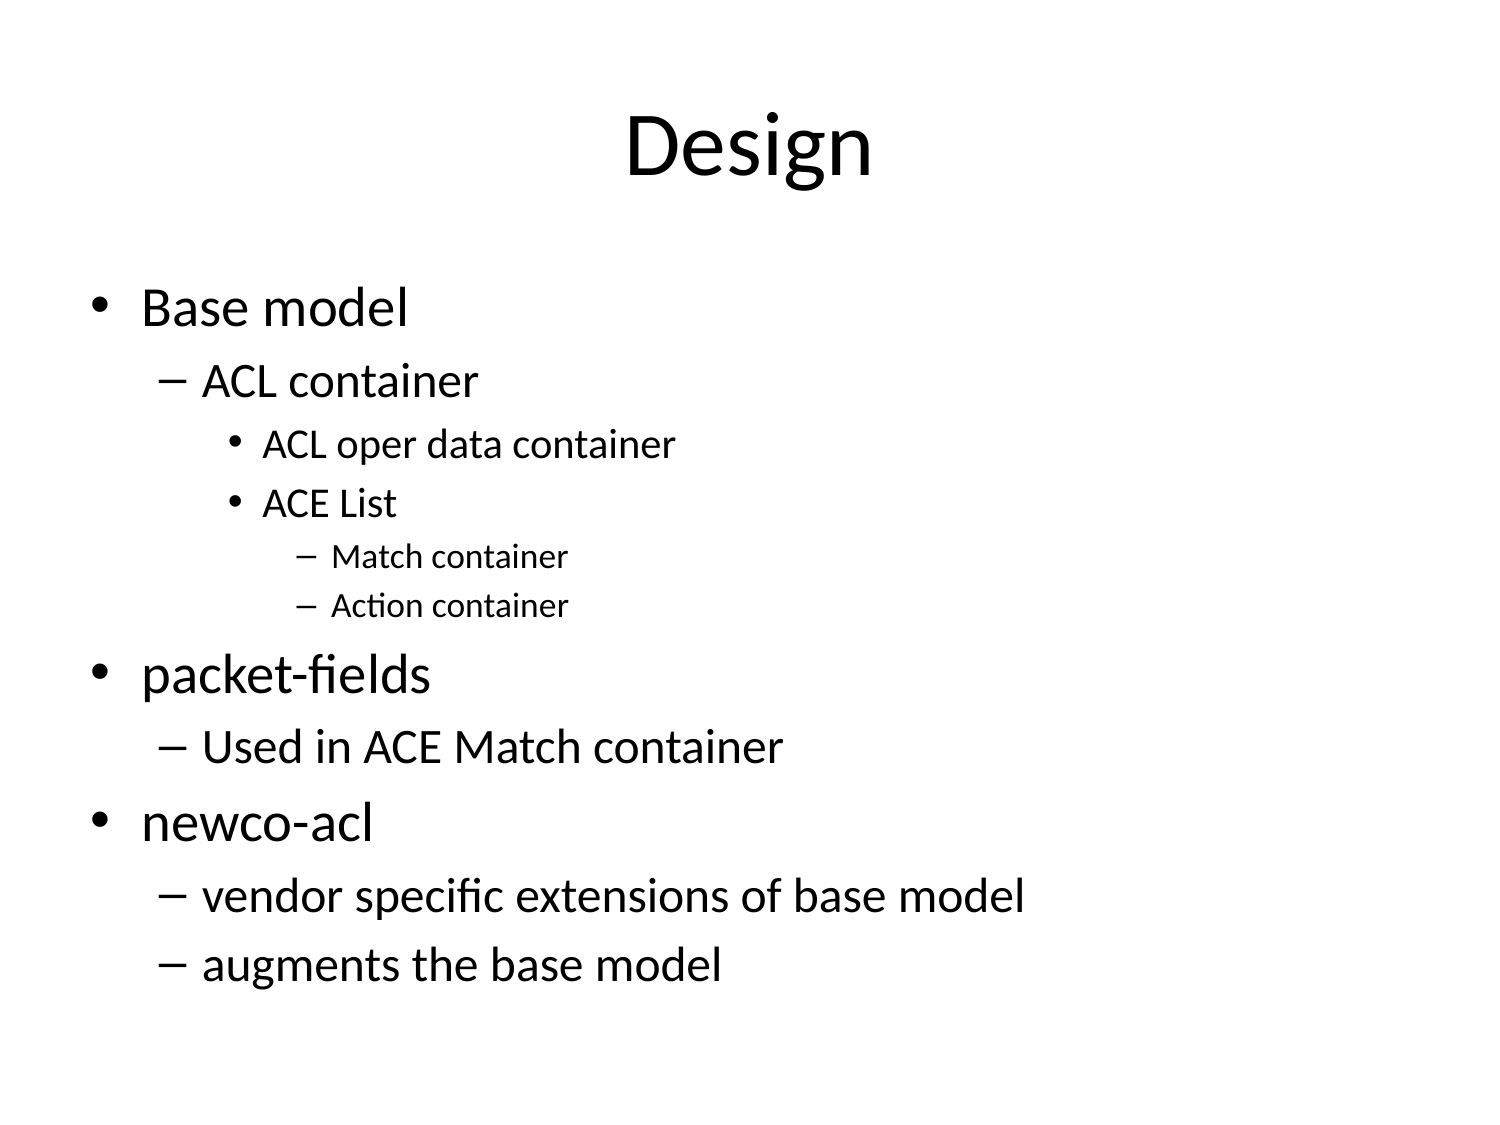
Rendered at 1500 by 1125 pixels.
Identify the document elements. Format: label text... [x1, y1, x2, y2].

title Design [75, 45, 1425, 233]
list Base model ACL container ACL oper data container ACE List Match container Action container packet-fields Used in ACE Match container newco-acl vendor specific extensions of base model augments the base model [75, 262, 1425, 1005]
